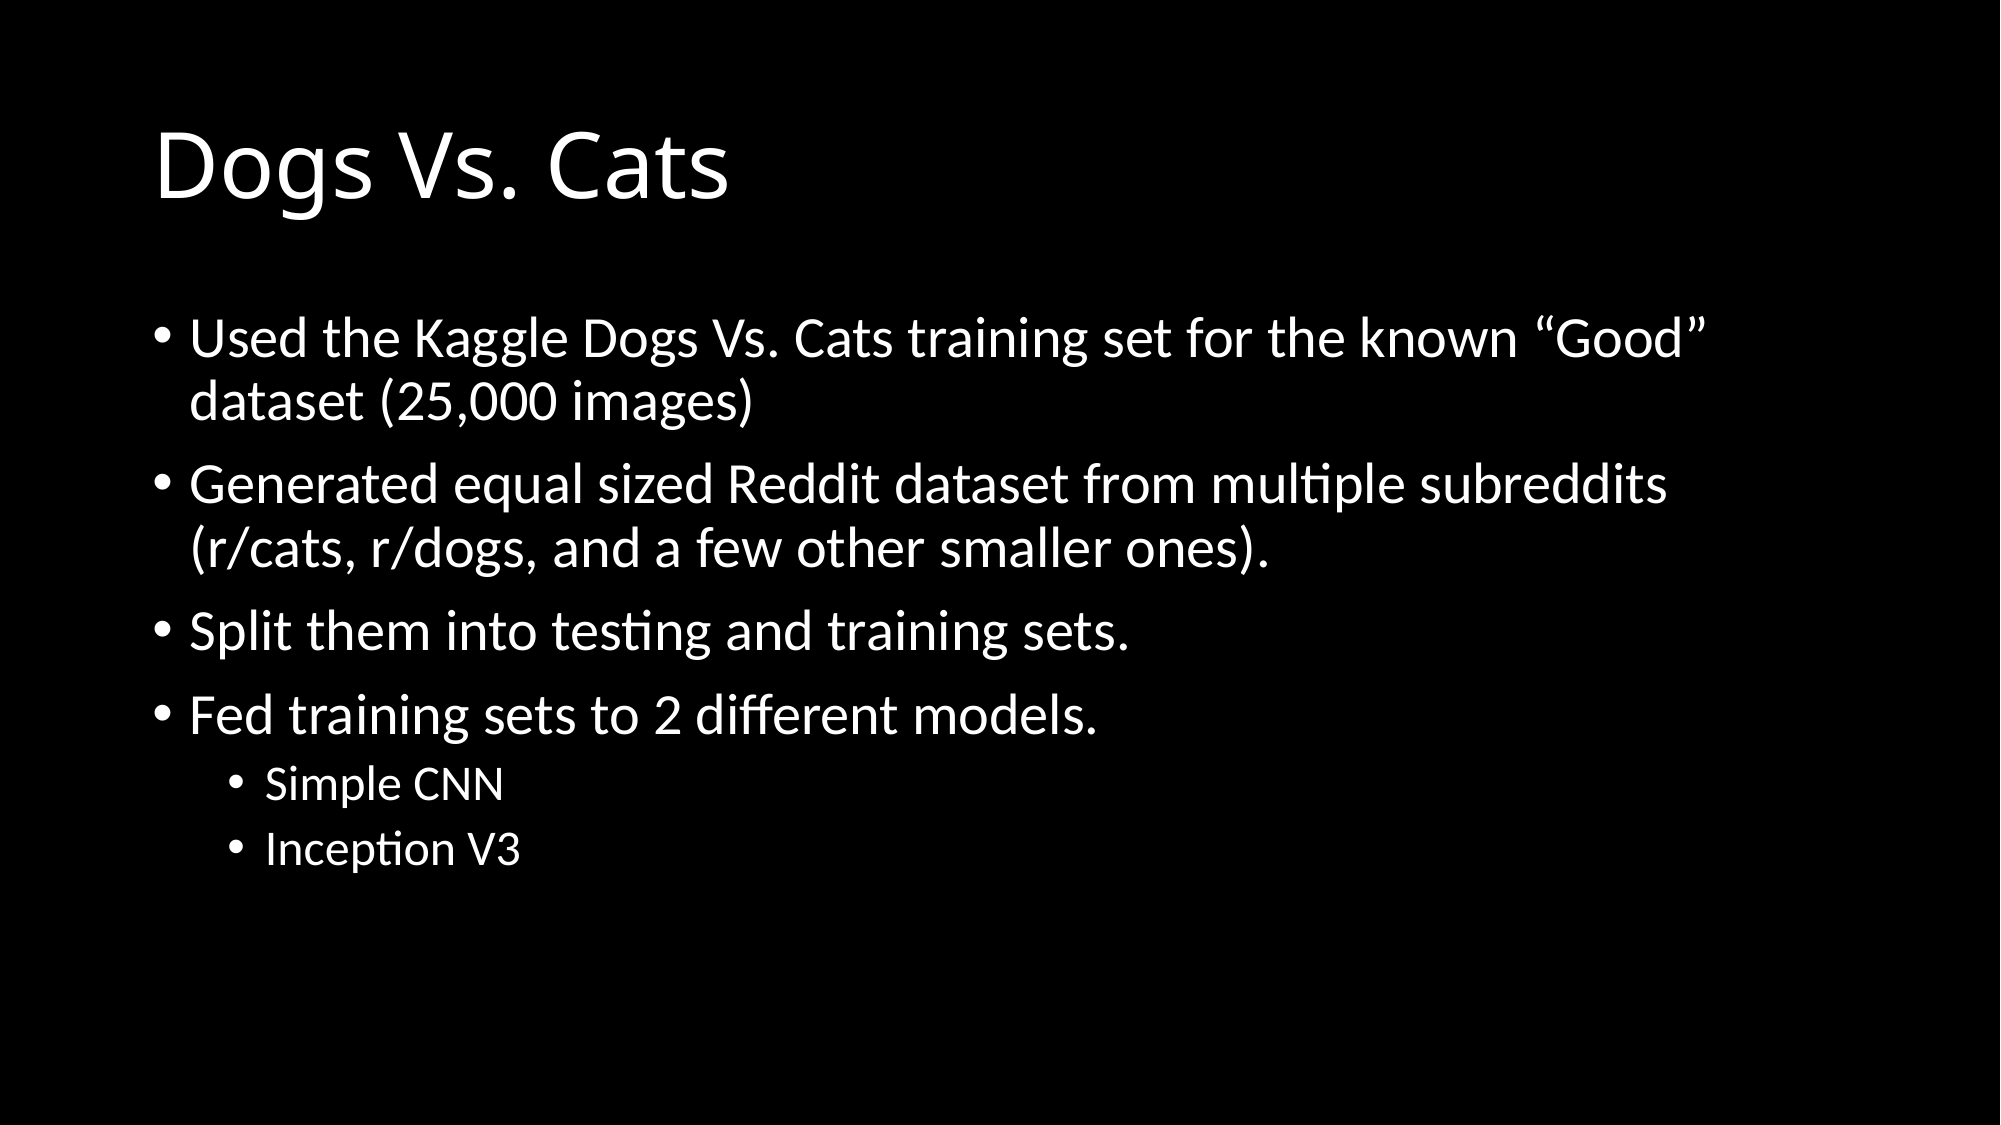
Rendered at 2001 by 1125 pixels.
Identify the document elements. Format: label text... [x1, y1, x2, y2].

title Dogs Vs. Cats [137, 59, 1863, 278]
list Used the Kaggle Dogs Vs. Cats training set for the known “Good” dataset (25,000 images) Generated equal sized Reddit dataset from multiple subreddits (r/cats, r/dogs, and a few other smaller ones). Split them into testing and training sets. Fed training sets to 2 different models. Simple CNN Inception V3 [137, 299, 1863, 1014]
